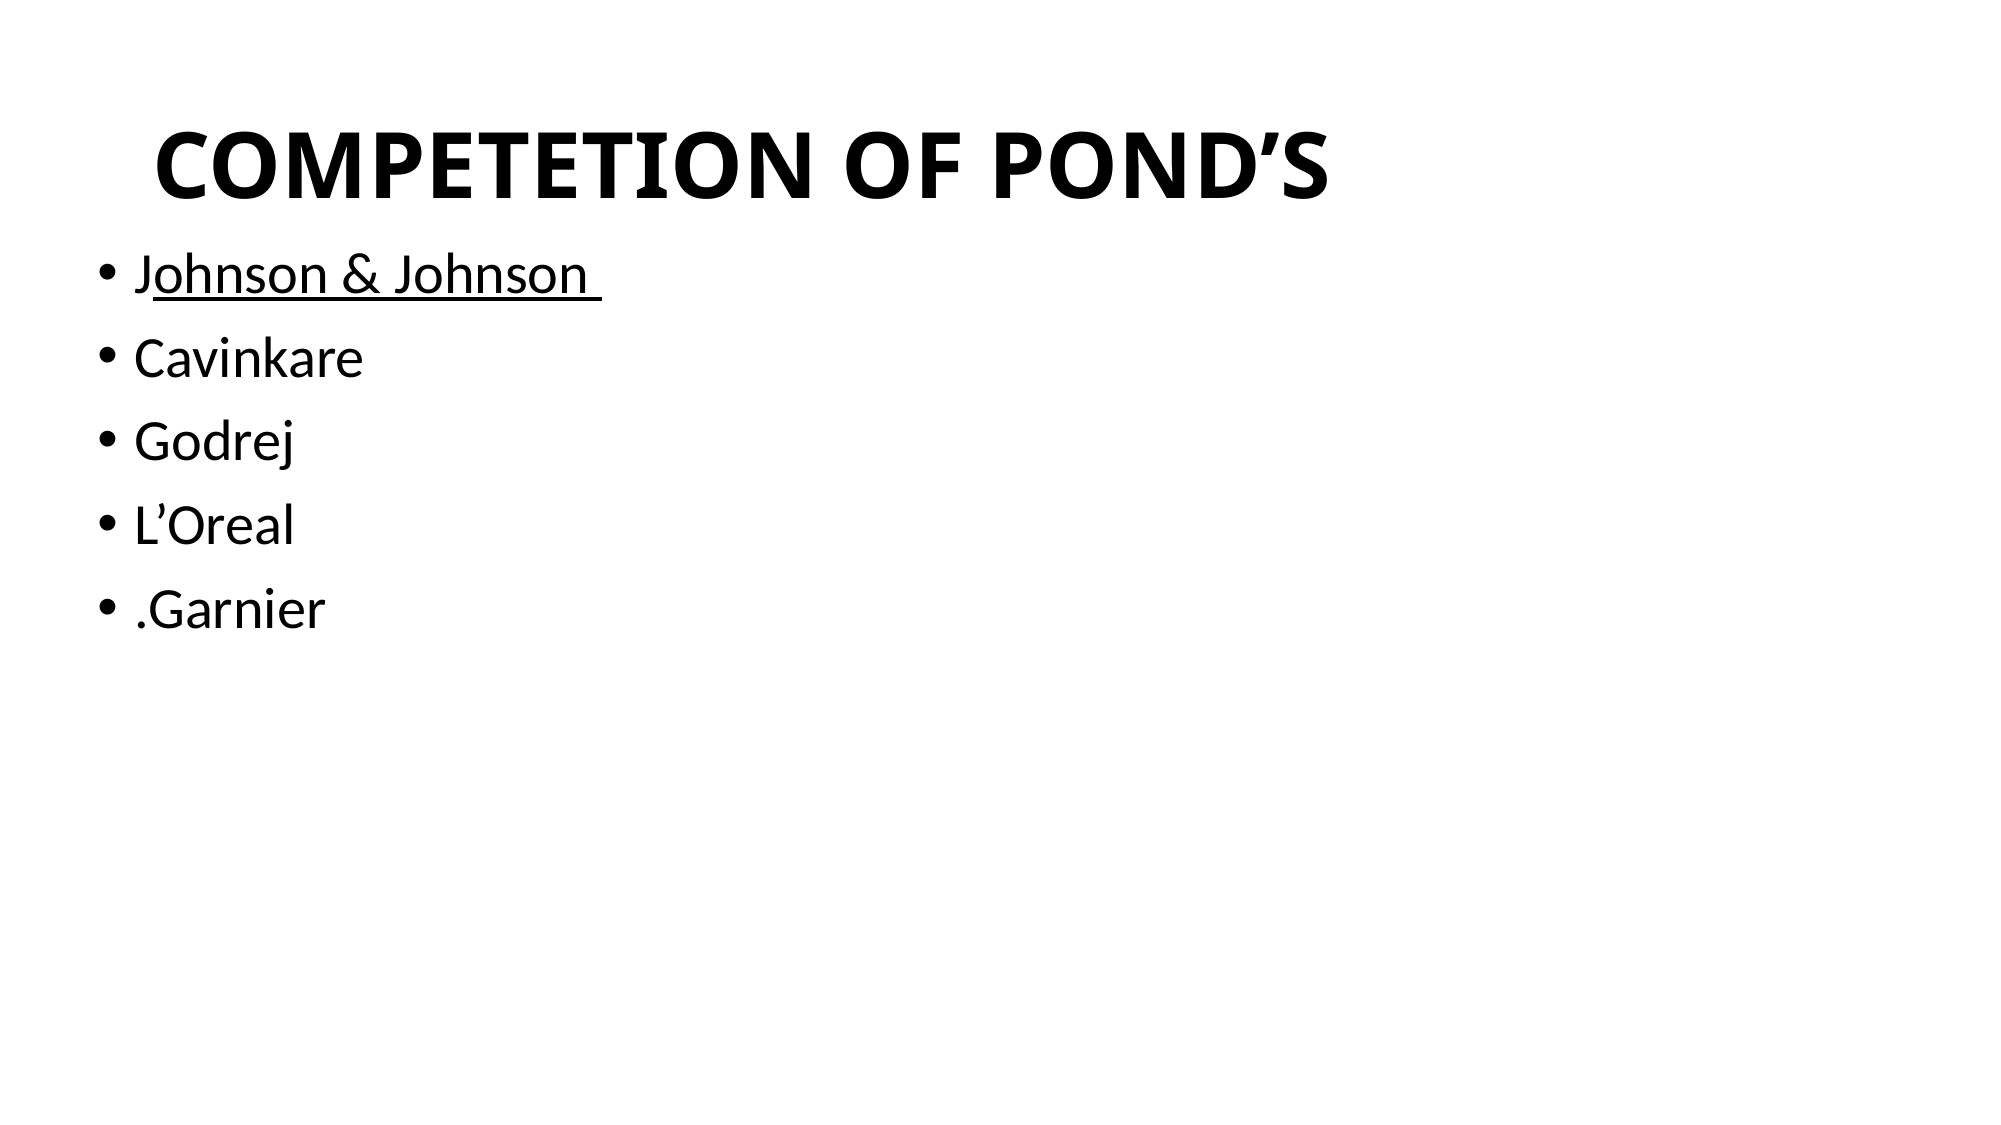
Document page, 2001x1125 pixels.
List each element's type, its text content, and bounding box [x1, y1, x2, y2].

list Johnson & Johnson Cavinkare Godrej L’Oreal .Garnier [82, 235, 1808, 950]
title COMPETETION OF POND’S [137, 59, 1863, 278]
